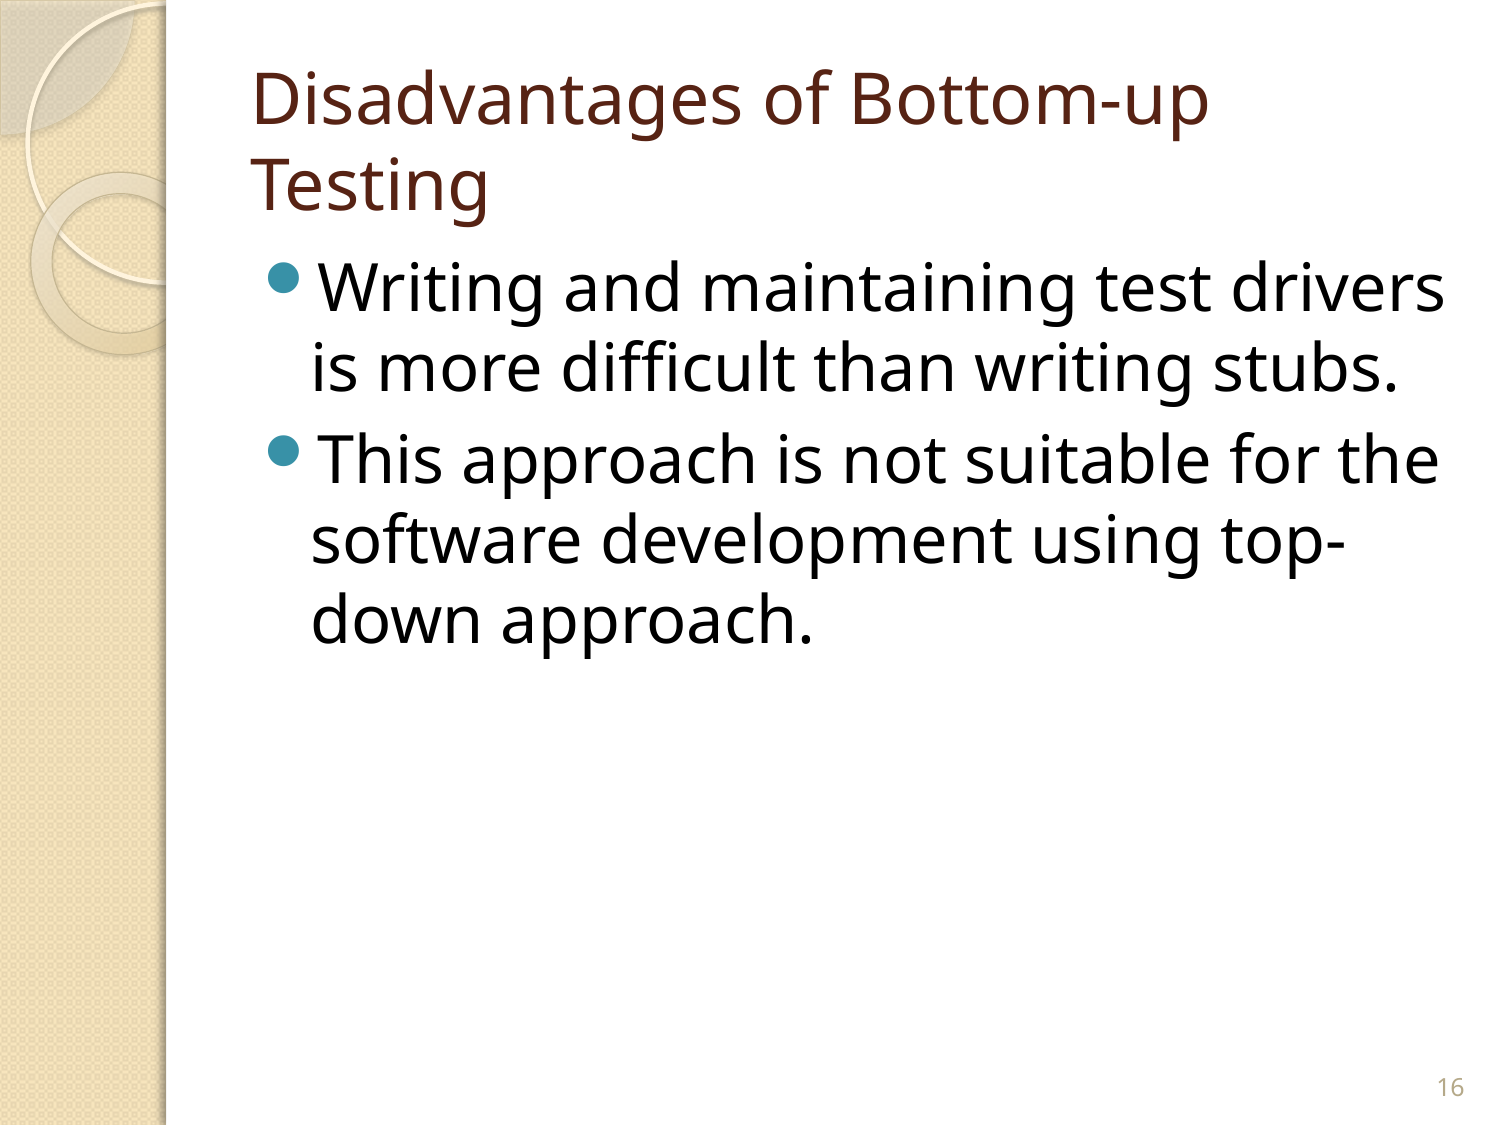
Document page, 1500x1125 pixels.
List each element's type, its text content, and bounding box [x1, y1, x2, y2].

title Disadvantages of Bottom-up Testing [235, 45, 1466, 233]
list Writing and maintaining test drivers is more difficult than writing stubs. This approach is not suitable for the software development using top-down approach. [235, 237, 1466, 1025]
slide_number 16 [1413, 1034, 1488, 1113]
